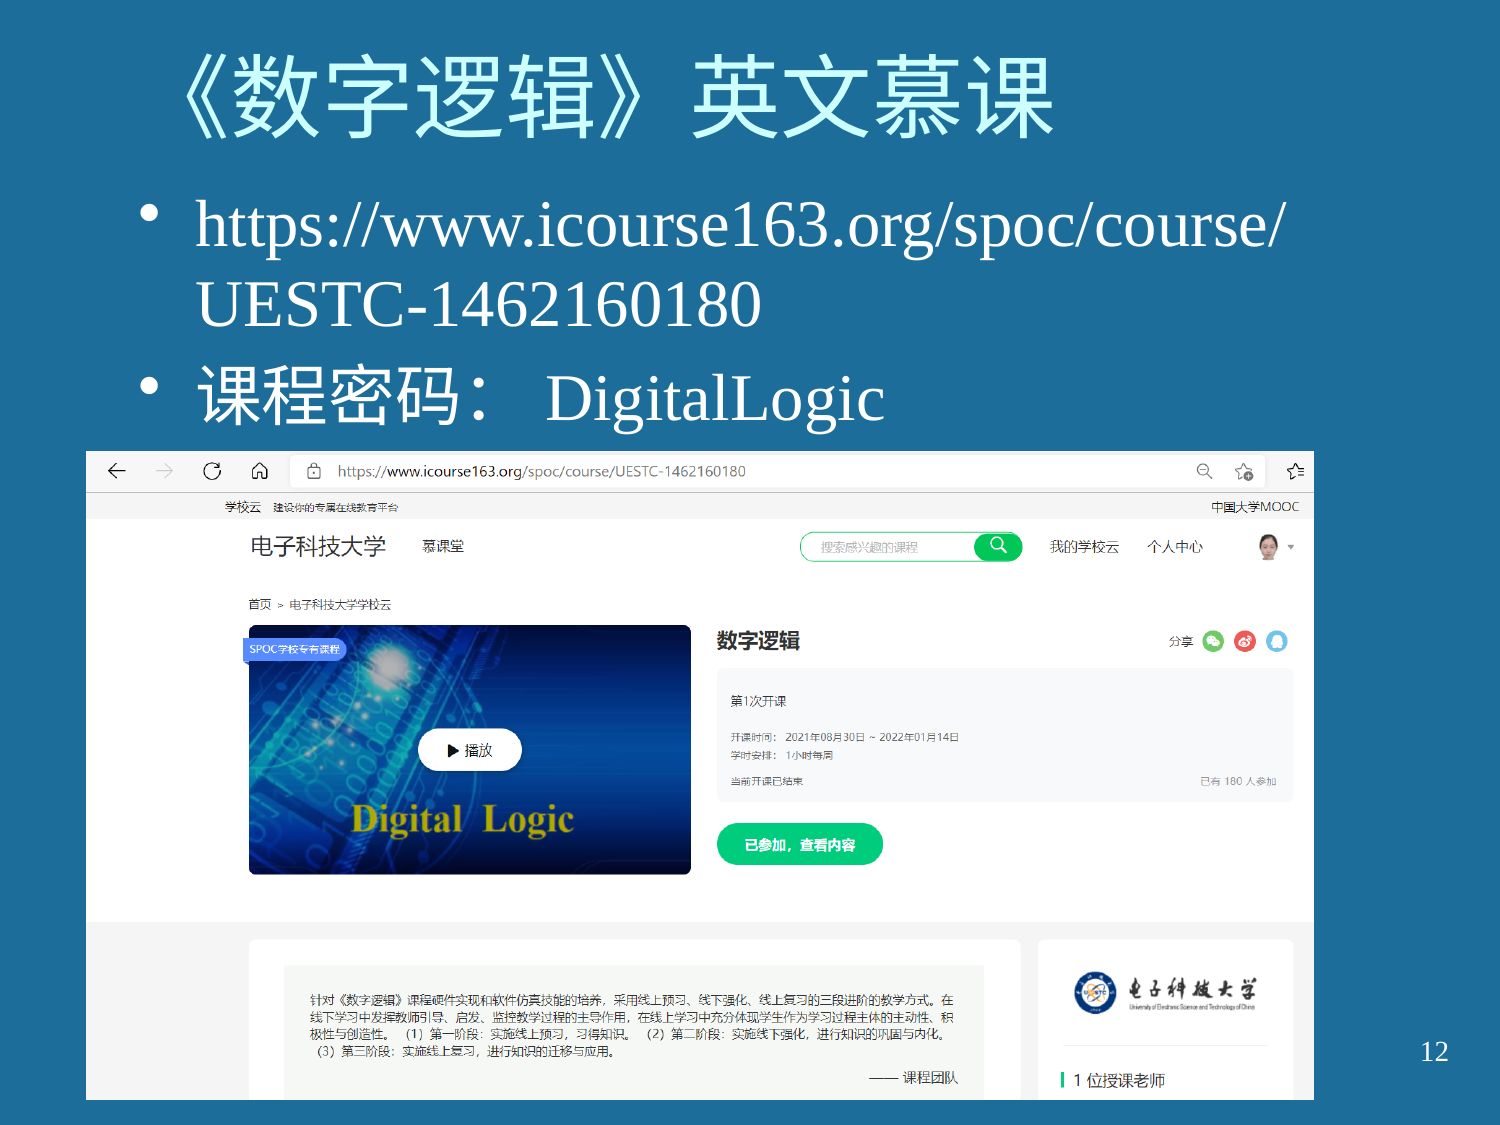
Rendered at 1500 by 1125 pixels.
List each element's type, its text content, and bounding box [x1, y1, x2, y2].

picture [86, 451, 1314, 1101]
slide_number 12 [1319, 1025, 1465, 1100]
list https://www.icourse163.org/spoc/course/UESTC-1462160180 课程密码：DigitalLogic [123, 172, 1412, 848]
title 《数字逻辑》英文慕课 [123, 30, 1399, 158]
